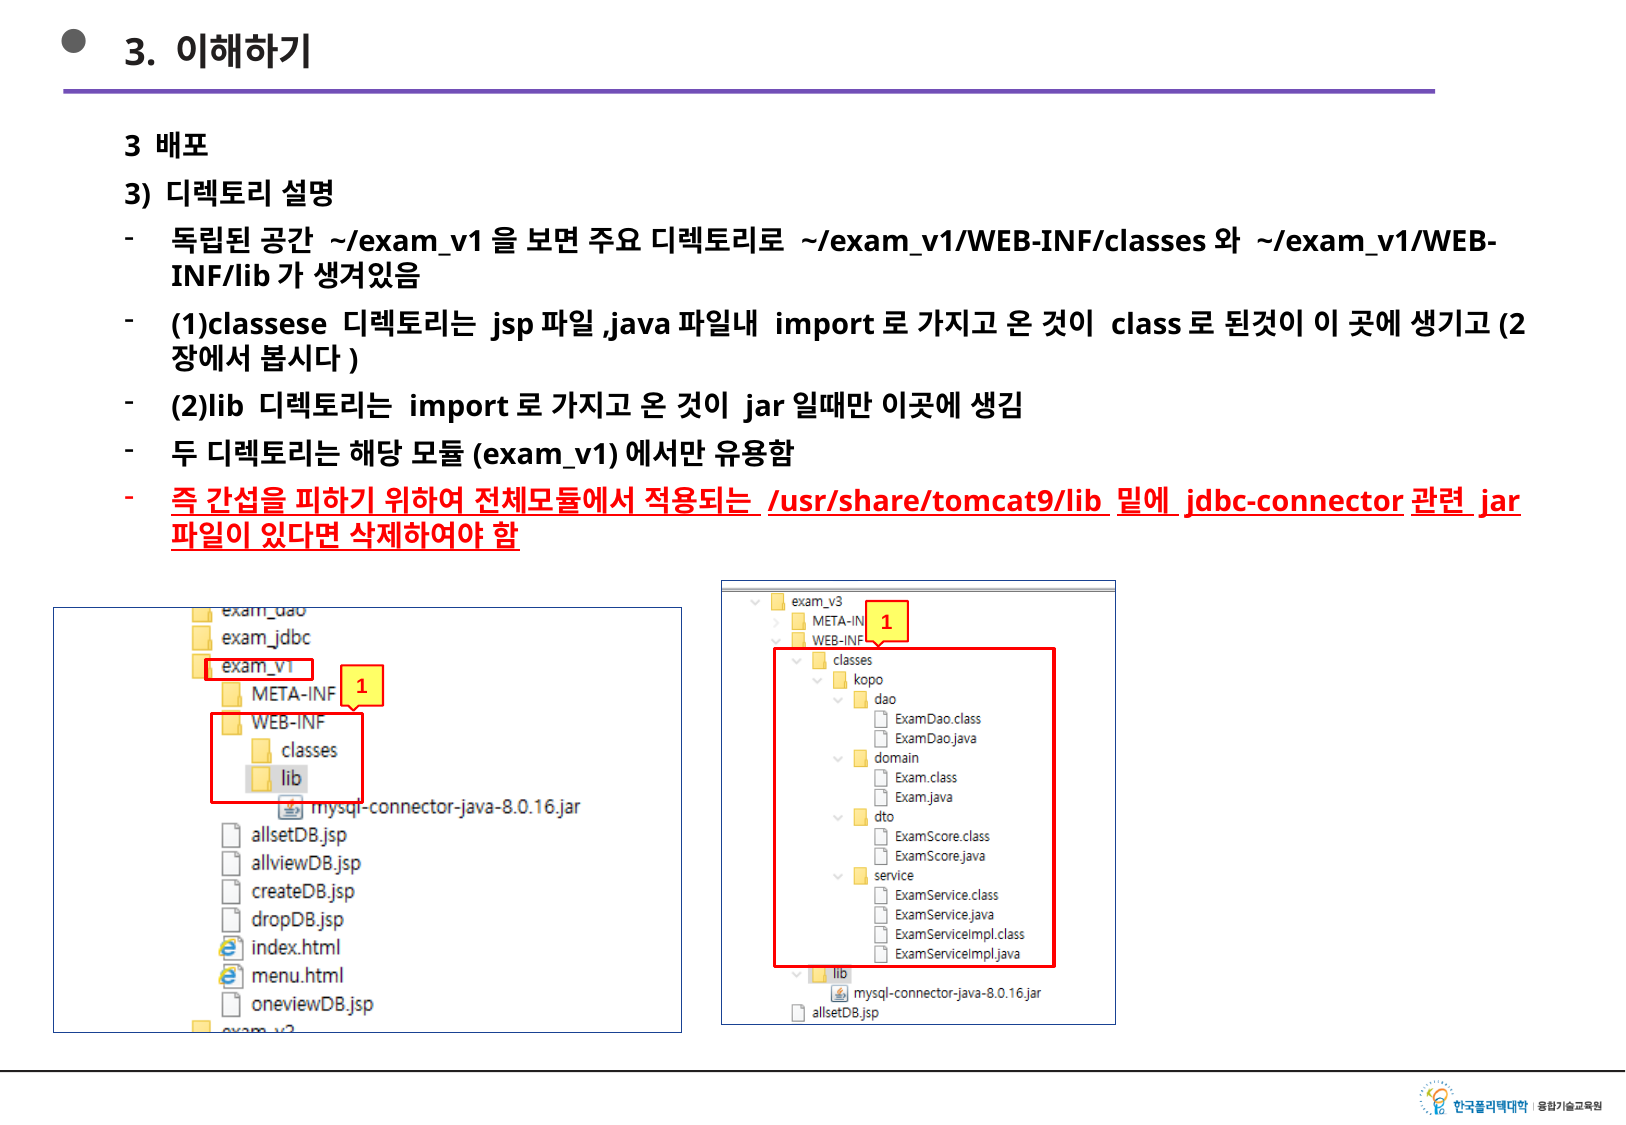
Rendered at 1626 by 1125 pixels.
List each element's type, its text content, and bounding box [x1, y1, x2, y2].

text_box 3. 이해하기 [109, 20, 943, 93]
picture [721, 580, 1116, 1025]
text_box 3 배포 3) 디렉토리 설명 독립된 공간 ~/exam_v1을 보면 주요 디렉토리로 ~/exam_v1/WEB-INF/classes와 ~/exam_v1/WEB-INF/lib가 생겨있음 (1)classese 디렉토리는 jsp파일,java파일내 import로 가지고 온 것이 class로 된것이 이 곳에 생기고(2장에서 봅시다) (2)lib 디렉토리는 import로 가지고 온 것이 jar일때만 이곳에 생김 두 디렉토리는 해당 모듈(exam_v1)에서만 유용함 즉 간섭을 피하기 위하여 전체모듈에서 적용되는 /usr/share/tomcat9/lib 밑에 jdbc-connector관련 jar파일이 있다면 삭제하여야 함 [109, 120, 1569, 1005]
picture [1415, 1076, 1604, 1118]
picture [52, 607, 682, 1033]
